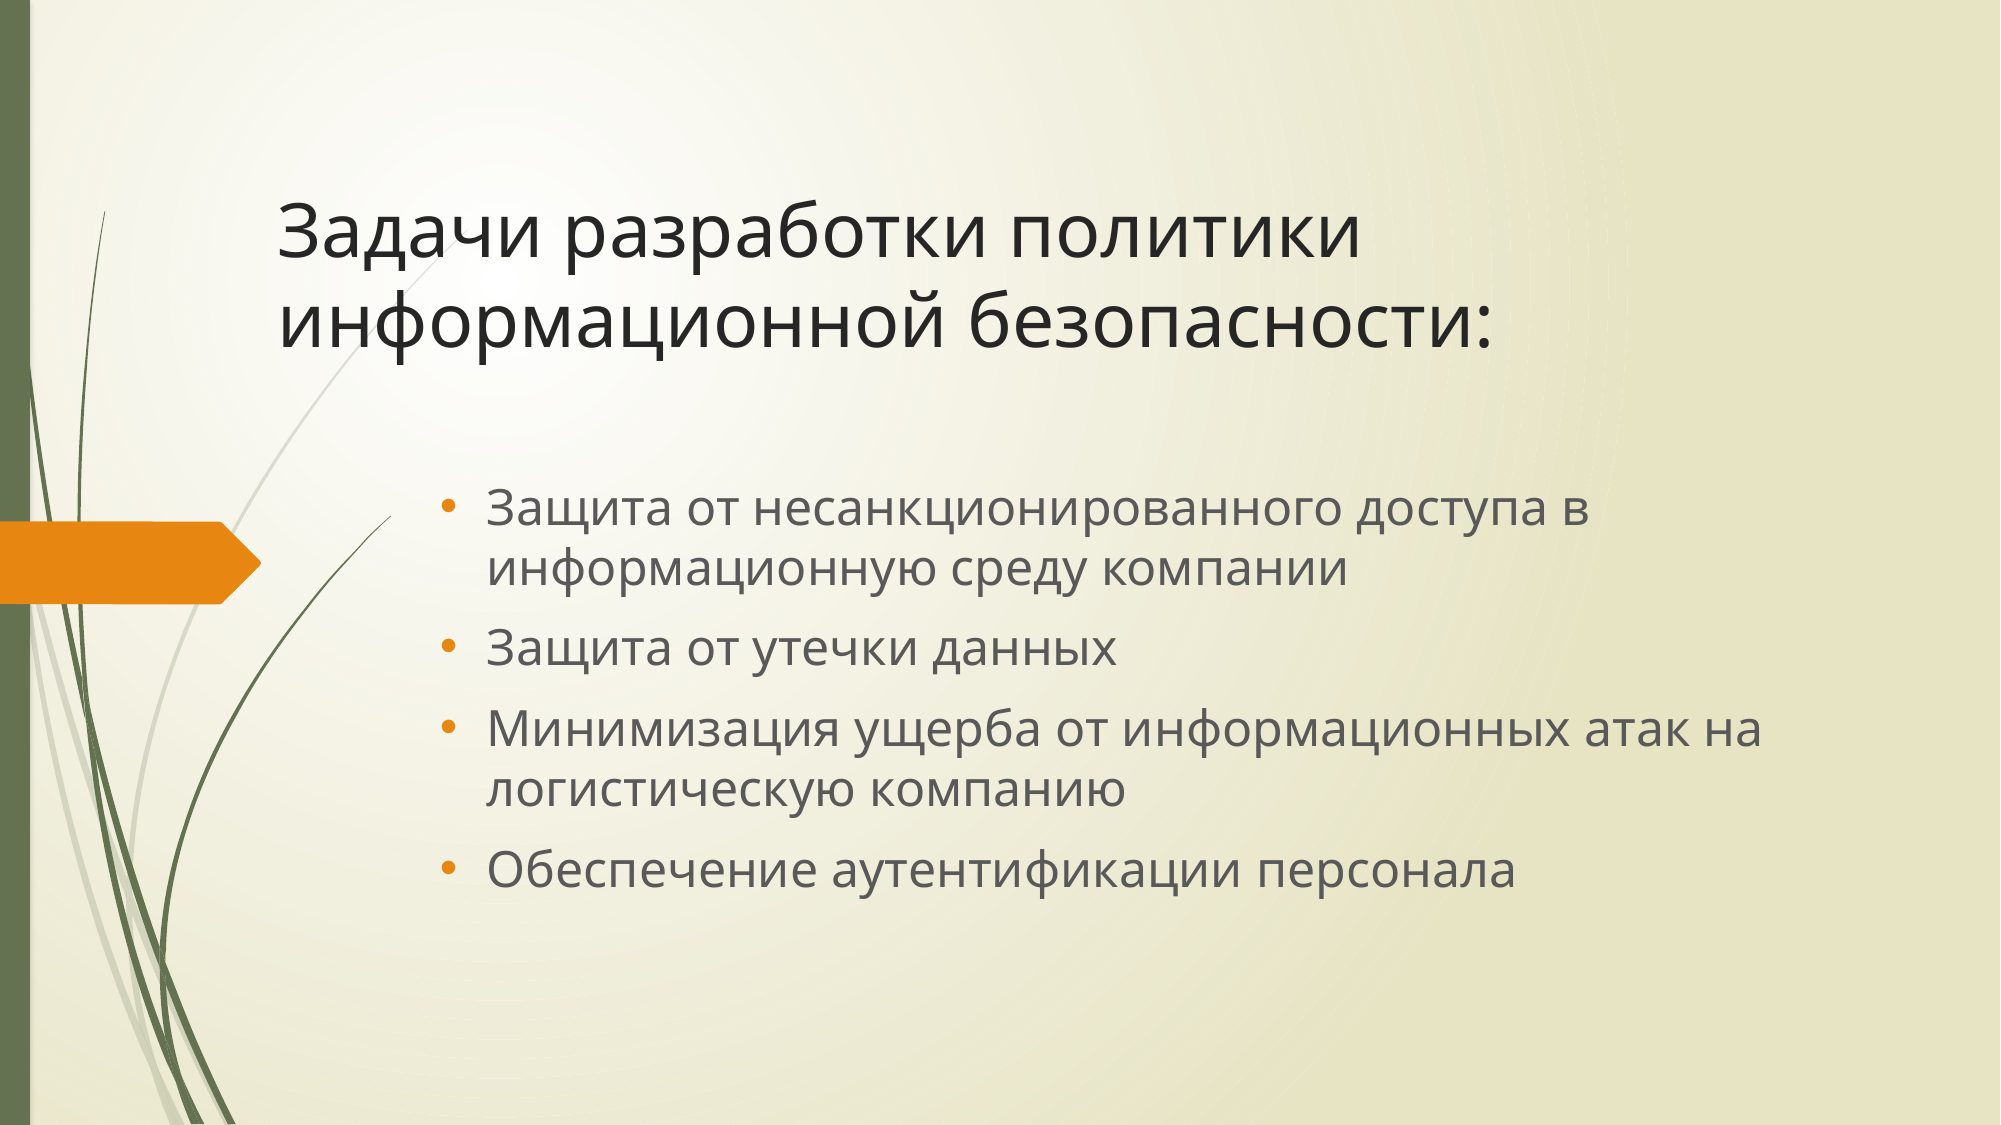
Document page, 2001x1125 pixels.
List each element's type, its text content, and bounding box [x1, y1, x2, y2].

title Задачи разработки политики информационной безопасности: [262, 99, 1888, 446]
list Защита от несанкционированного доступа в информационную среду компании Защита от утечки данных Минимизация ущерба от информационных атак на логистическую компанию Обеспечение аутентификации персонала [424, 402, 1888, 970]
